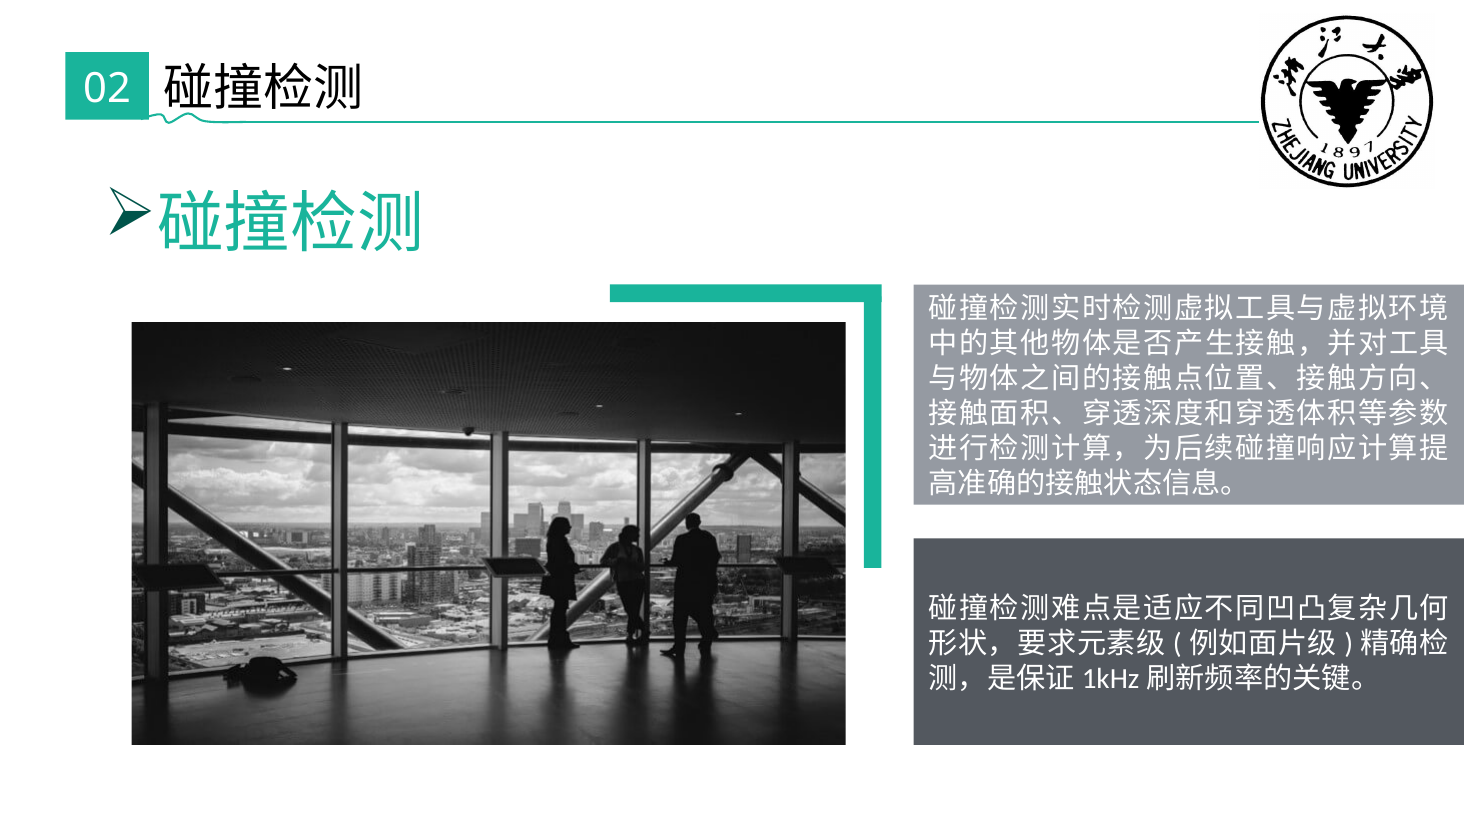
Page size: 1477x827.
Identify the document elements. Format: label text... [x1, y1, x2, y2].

text_box 02 [64, 51, 150, 121]
text_box 碰撞检测实时检测虚拟工具与虚拟环境中的其他物体是否产生接触，并对工具与物体之间的接触点位置、接触方向、接触面积、穿透深度和穿透体积等参数进行检测计算，为后续碰撞响应计算提高准确的接触状态信息。 [913, 283, 1465, 506]
text_box 碰撞检测难点是适应不同凹凸复杂几何形状，要求元素级(例如面片级)精确检测，是保证1kHz刷新频率的关键。 [913, 537, 1465, 746]
text_box 碰撞检测 [89, 171, 1448, 267]
text_box [863, 303, 882, 569]
text_box [609, 283, 883, 303]
text_box 碰撞检测 [148, 47, 489, 121]
picture [1259, 13, 1435, 189]
text_box [140, 112, 246, 124]
text_box [131, 321, 847, 746]
